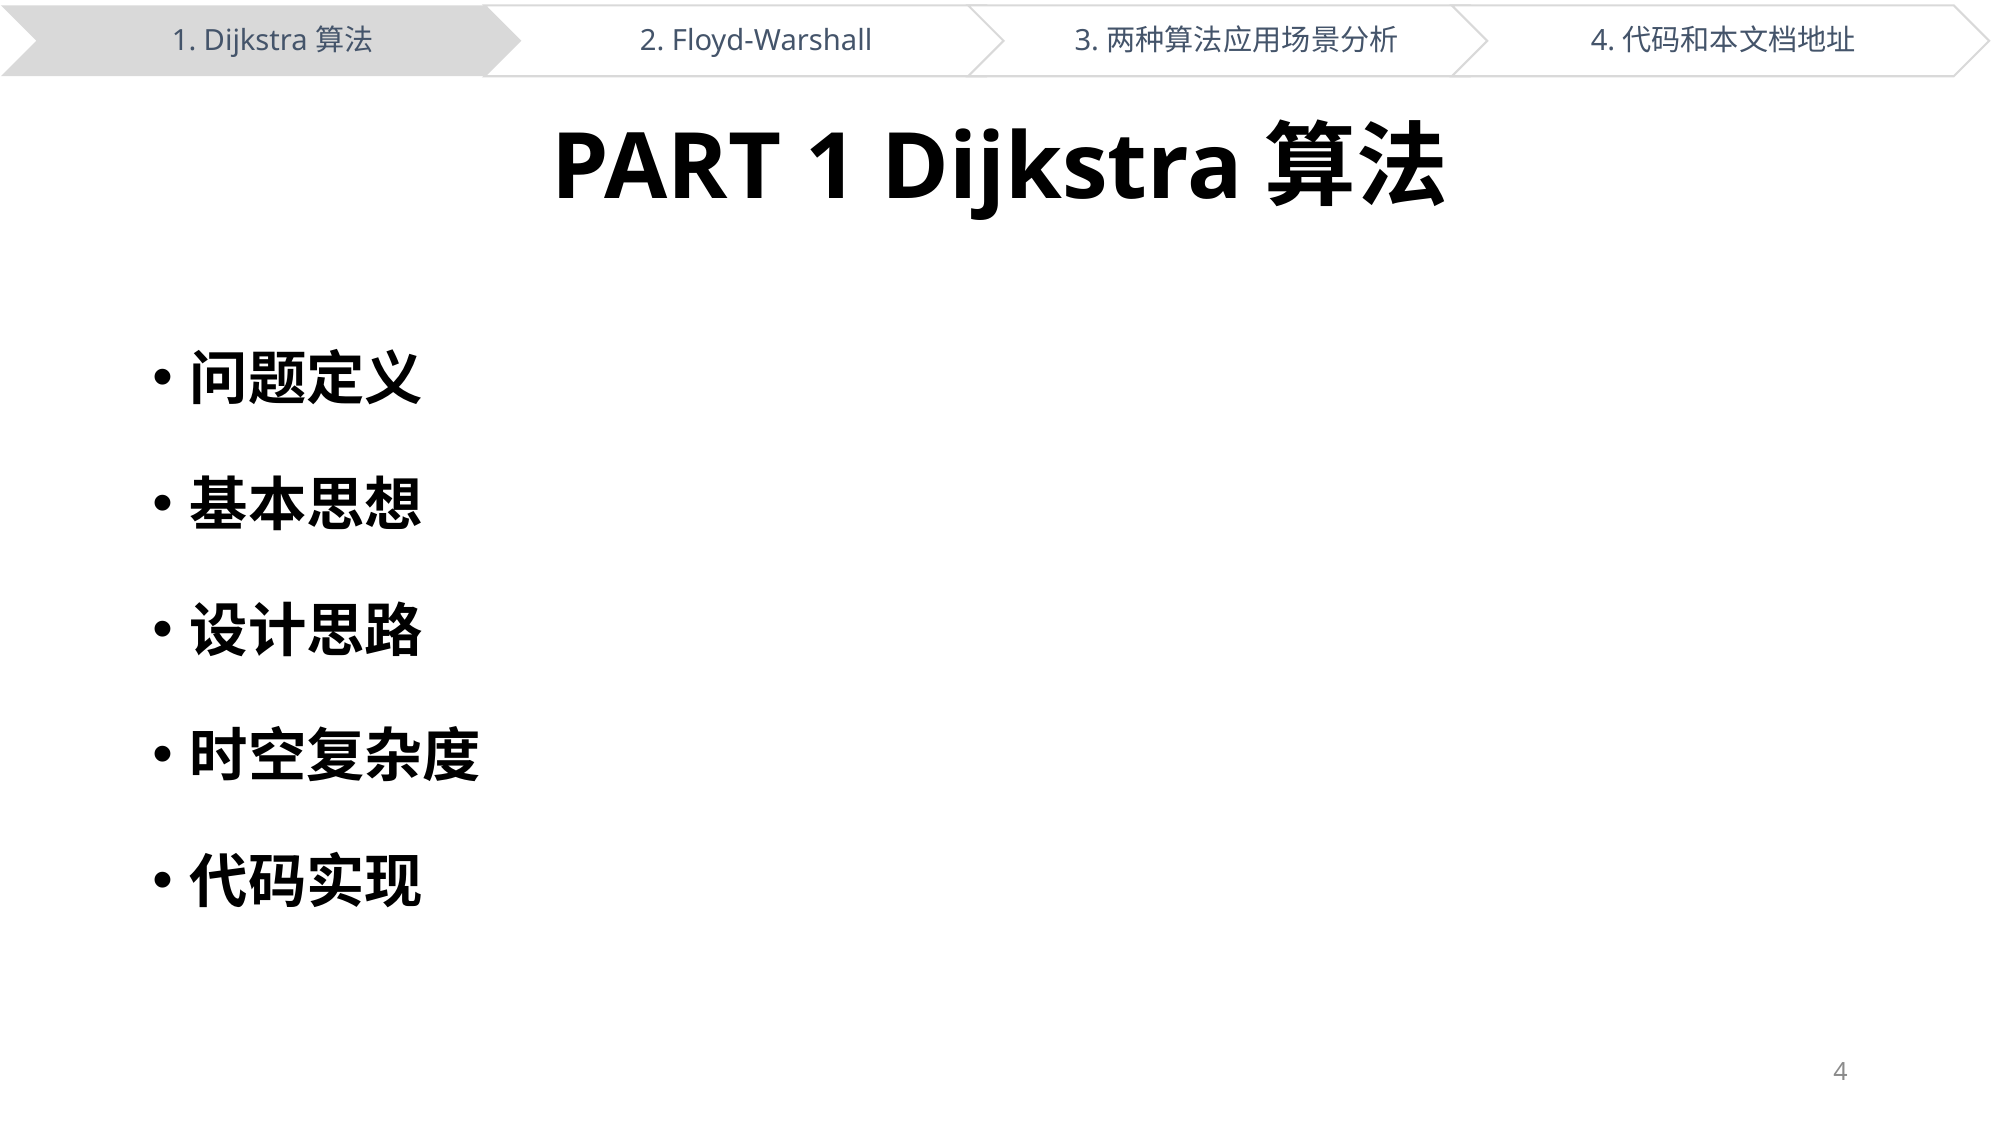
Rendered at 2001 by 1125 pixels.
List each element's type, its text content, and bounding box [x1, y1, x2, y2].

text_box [0, 5, 1991, 77]
list 问题定义 基本思想 设计思路 时空复杂度 代码实现 [137, 299, 1863, 1014]
slide_number 4 [1412, 1042, 1863, 1103]
title PART 1 Dijkstra算法 [137, 77, 1863, 278]
